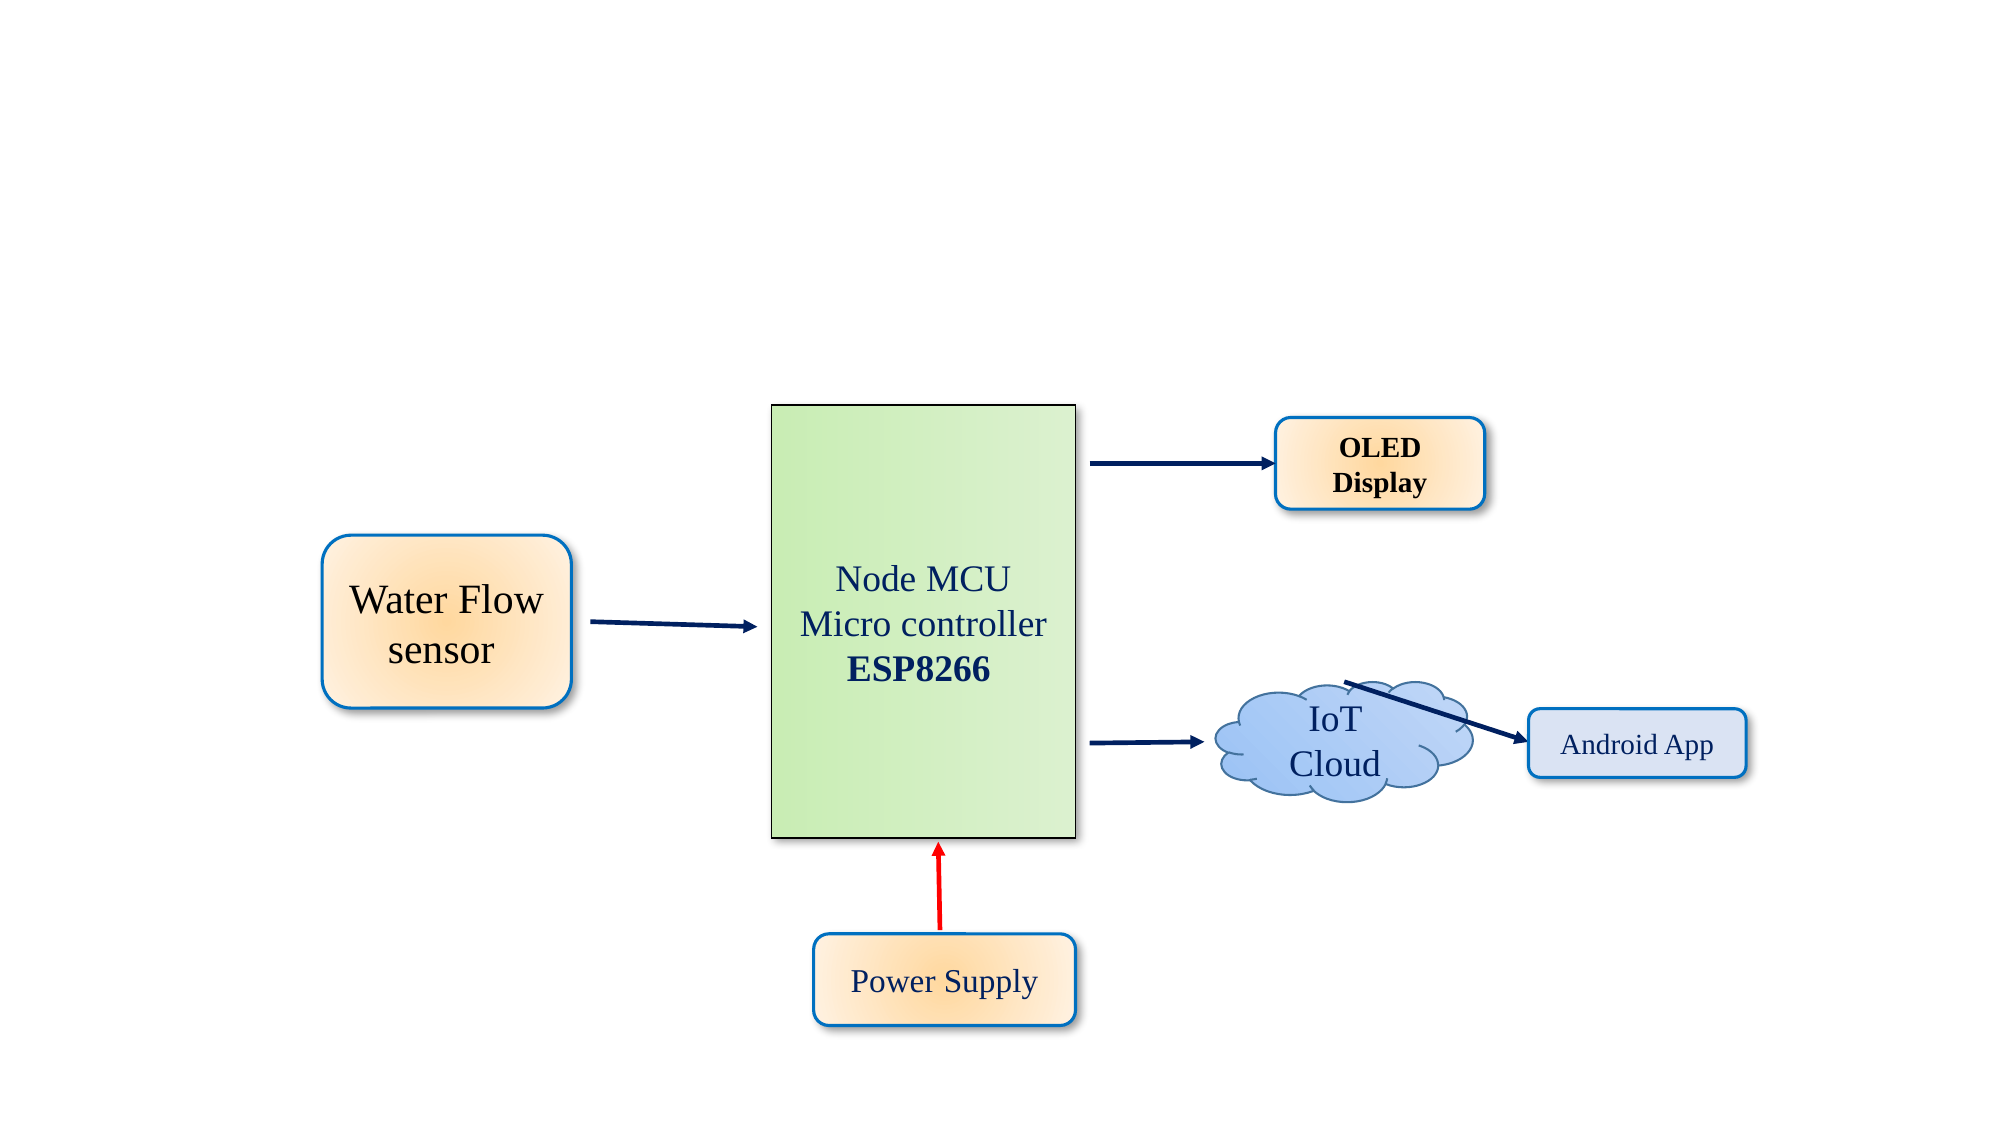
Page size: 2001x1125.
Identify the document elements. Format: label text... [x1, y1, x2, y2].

text_box Node MCU Micro controller ESP8266 [770, 404, 1076, 839]
text_box Android App [1527, 707, 1748, 779]
text_box Water Flow sensor [321, 534, 573, 710]
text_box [590, 621, 758, 627]
text_box IoT Cloud [1359, 680, 1469, 719]
text_box IoT Cloud [1214, 684, 1474, 804]
text_box OLED Display [1274, 416, 1486, 511]
text_box Power Supply [812, 932, 1077, 1027]
